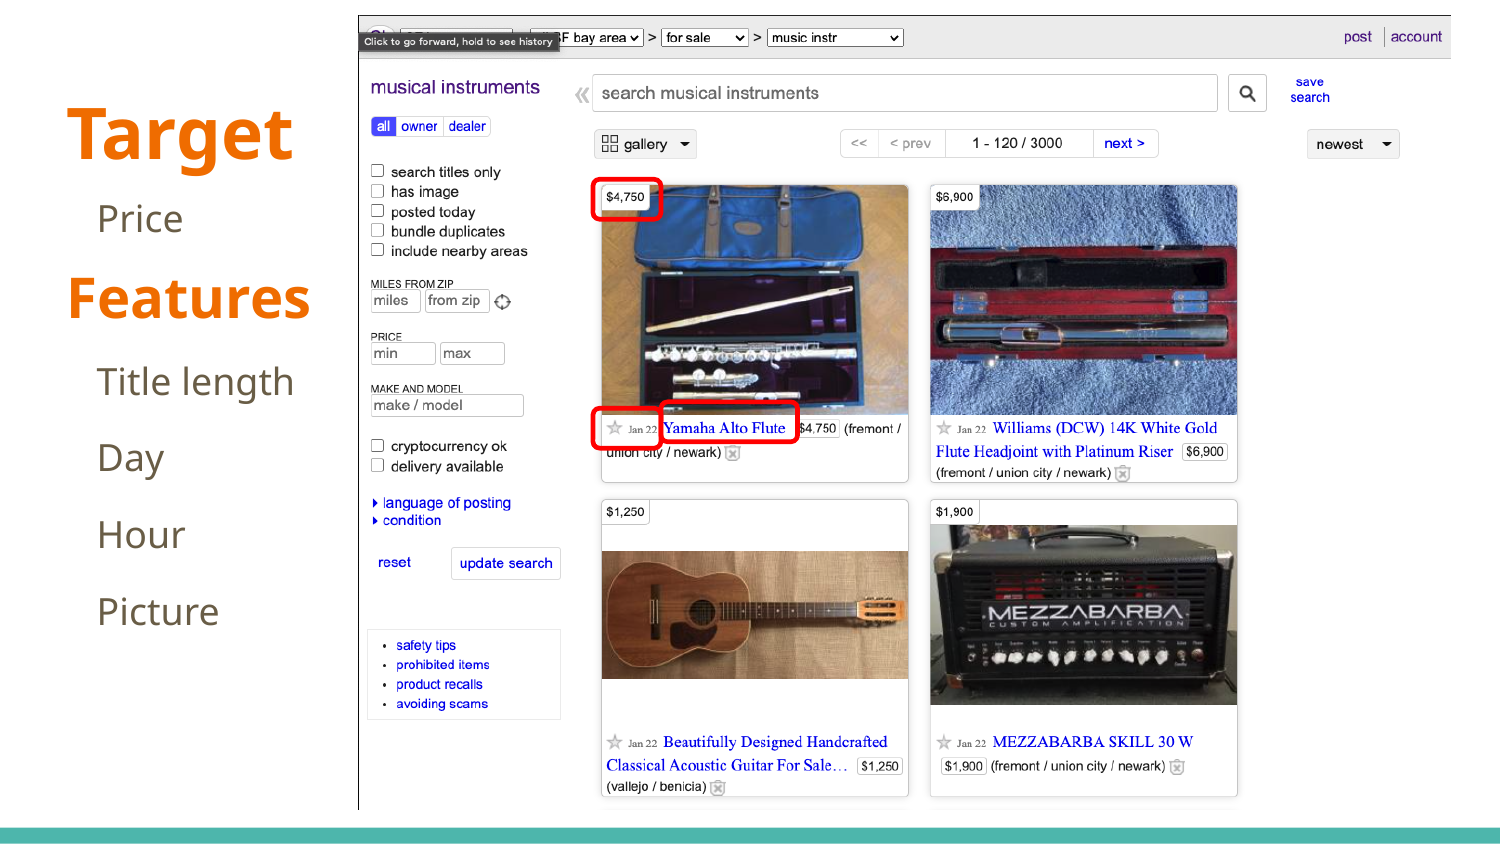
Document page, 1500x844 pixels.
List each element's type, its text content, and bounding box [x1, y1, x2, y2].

picture [358, 15, 1451, 810]
list Title length Day Hour Picture [81, 335, 390, 841]
title Features [51, 246, 327, 363]
list Price [81, 173, 353, 335]
title Target [51, 72, 327, 189]
